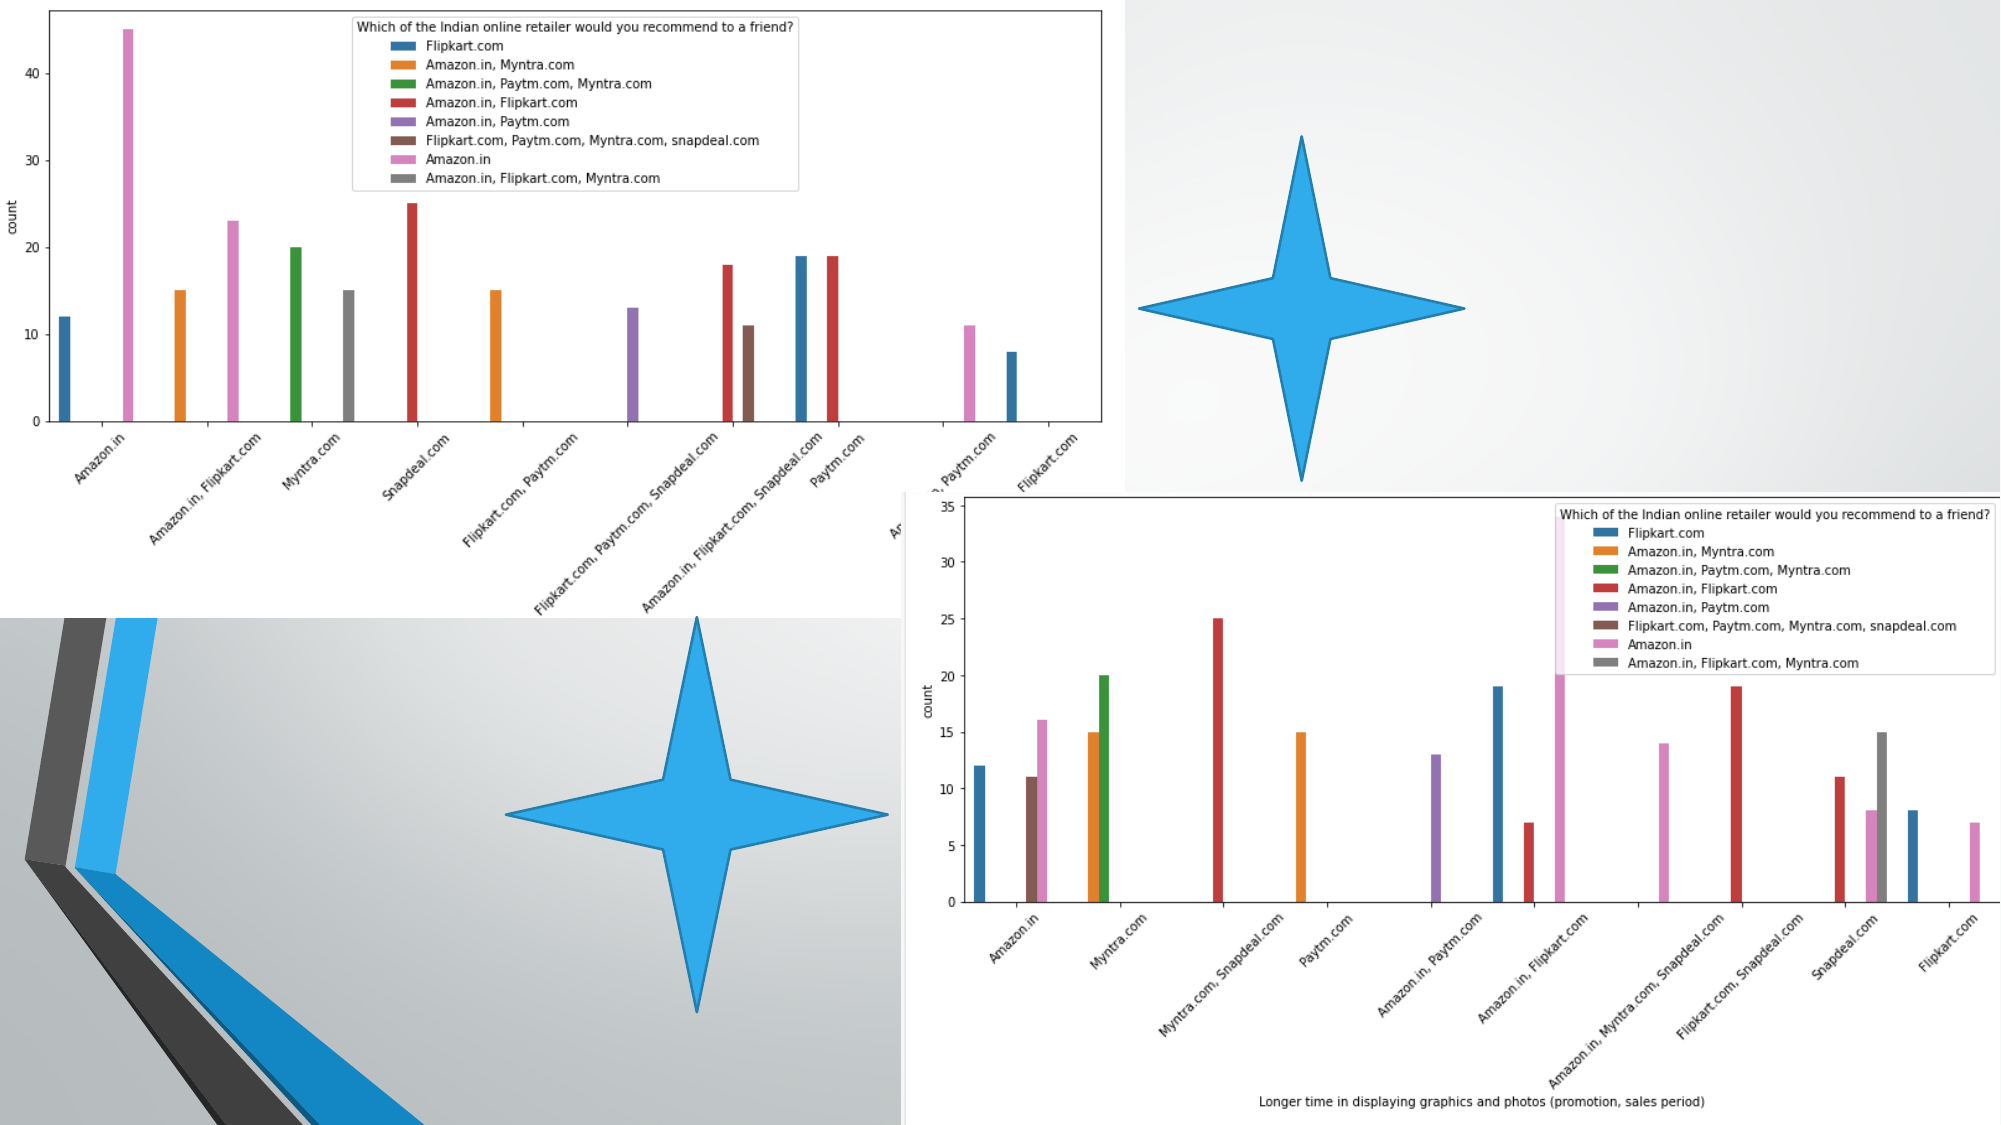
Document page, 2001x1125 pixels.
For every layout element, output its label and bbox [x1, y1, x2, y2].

text_box [1137, 135, 1466, 483]
text_box [504, 618, 890, 1014]
picture [0, 0, 2000, 1125]
